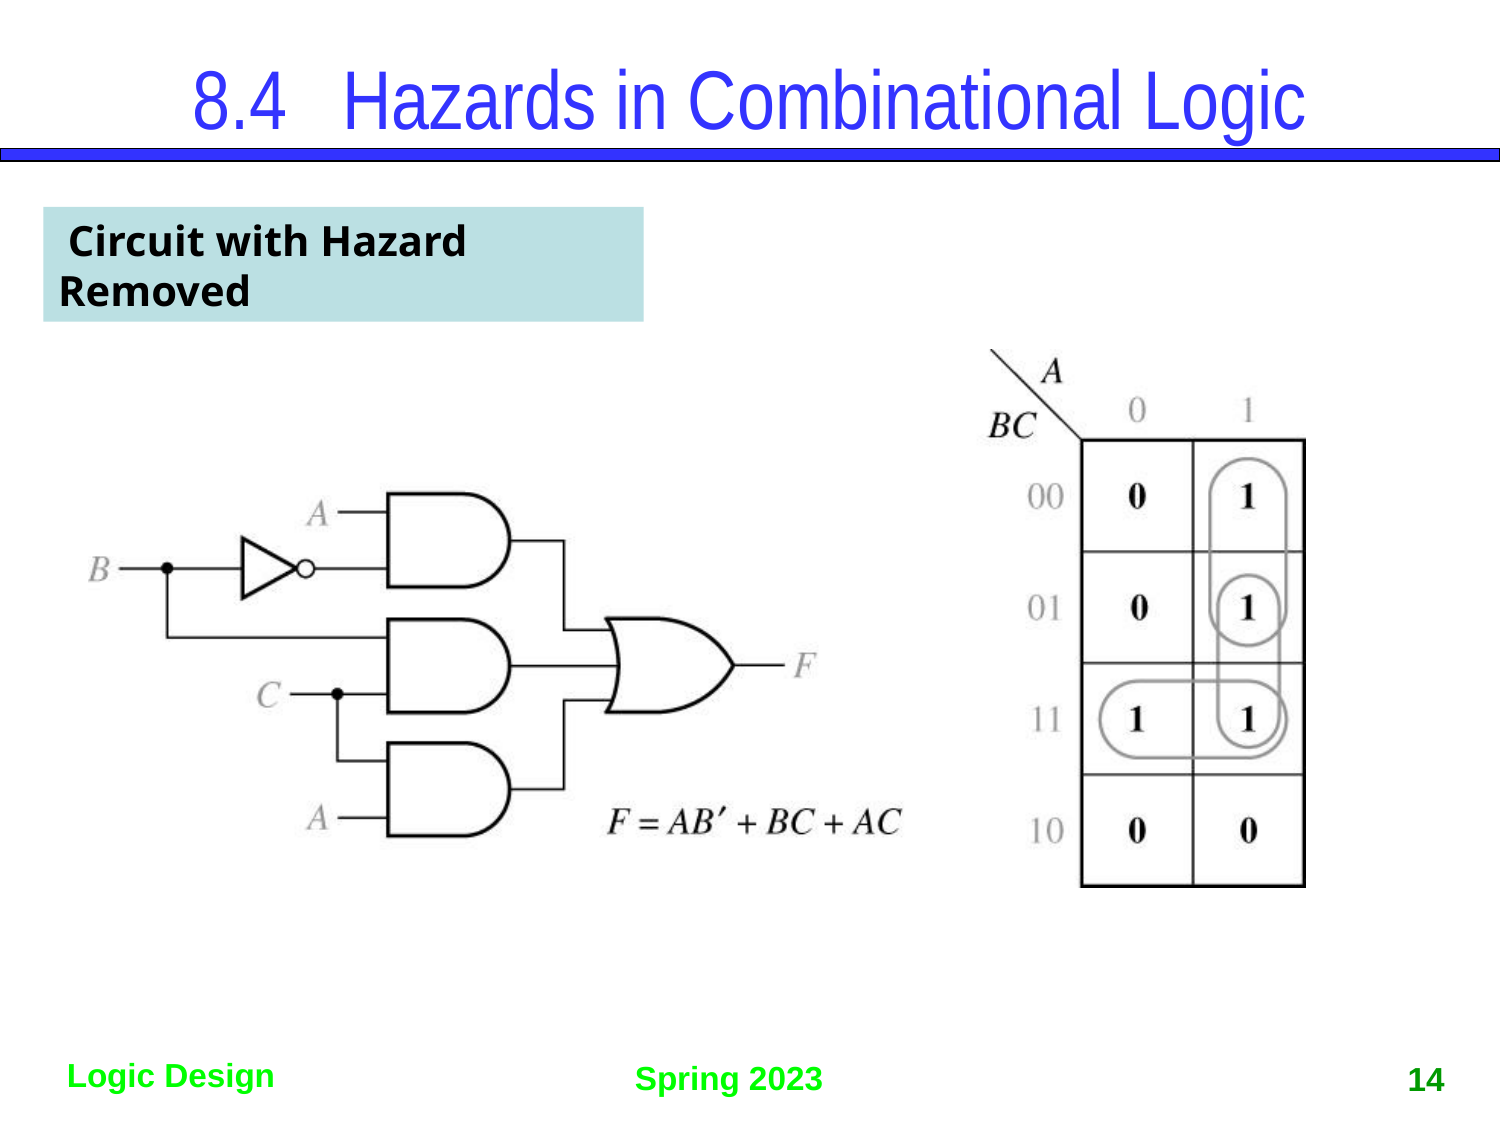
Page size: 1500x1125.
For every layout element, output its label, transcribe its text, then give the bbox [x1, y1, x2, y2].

text_box Circuit with Hazard Removed [43, 206, 644, 322]
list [88, 349, 1306, 888]
slide_number 14 [1369, 1034, 1483, 1107]
title 8.4 Hazards in Combinational Logic [75, 54, 1425, 138]
